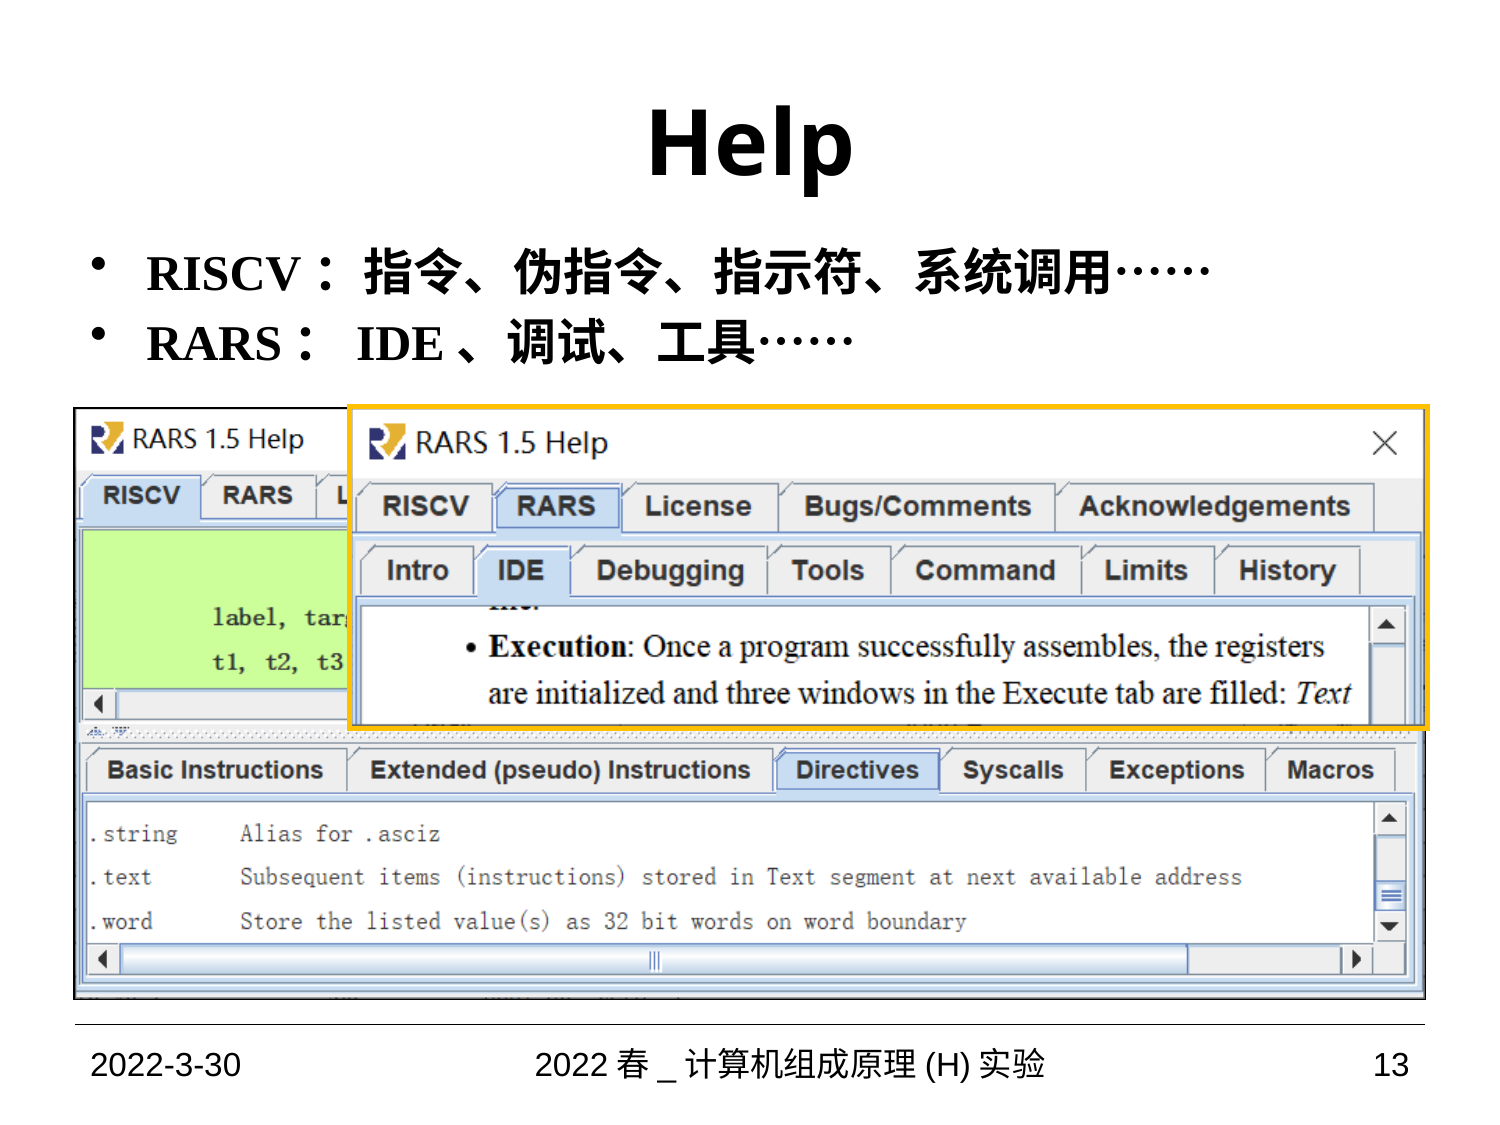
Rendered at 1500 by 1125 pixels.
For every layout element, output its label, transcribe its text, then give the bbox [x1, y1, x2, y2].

picture [74, 408, 1426, 1000]
title Help [75, 45, 1425, 232]
slide_number 13 [1162, 1024, 1426, 1103]
list RISCV：指令、伪指令、指示符、系统调用…… RARS：IDE、调试、工具…… [75, 232, 1425, 407]
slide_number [74, 1024, 424, 1103]
footer 2022春_计算机组成原理(H)实验 [424, 1024, 1162, 1103]
